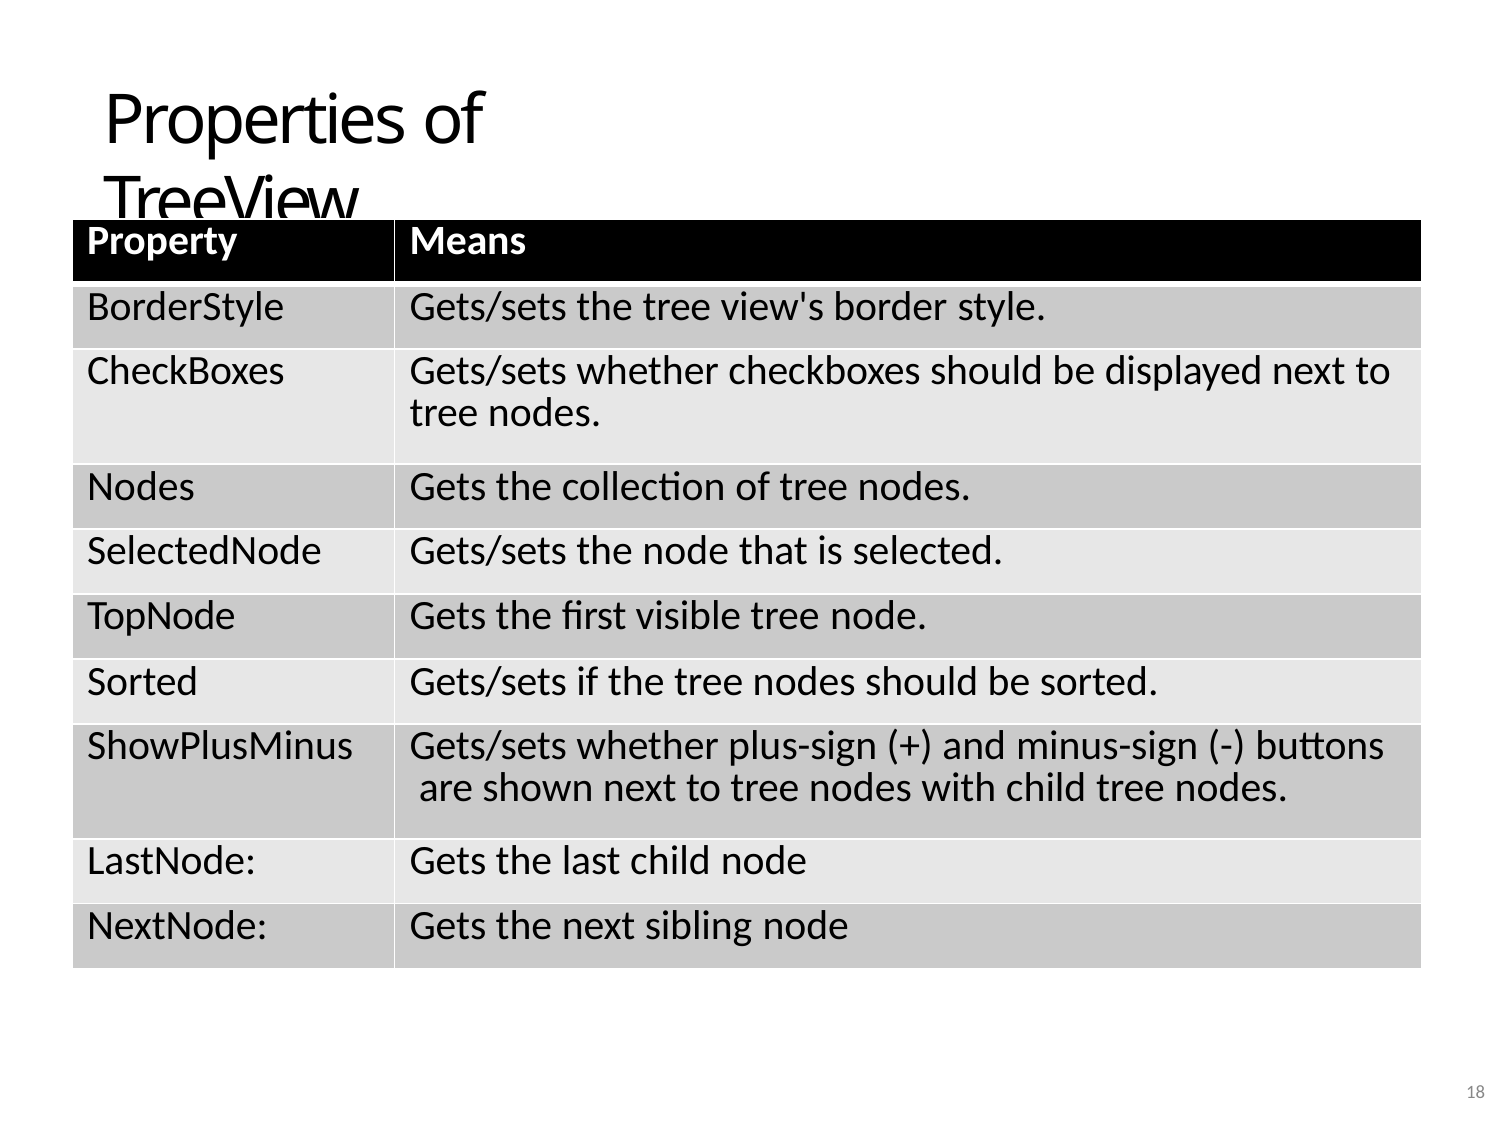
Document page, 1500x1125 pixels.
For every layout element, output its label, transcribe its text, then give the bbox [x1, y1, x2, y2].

table_cell Gets/sets the tree view's border style. [395, 287, 1421, 348]
table_cell Gets/sets the node that is selected. [395, 530, 1421, 593]
table_cell Gets the collection of tree nodes. [395, 465, 1421, 528]
table_cell LastNode: [73, 840, 394, 903]
table_cell Gets/sets whether plus-sign (+) and minus-sign (-) buttons are shown next to tree nodes with child tree nodes. [395, 725, 1421, 838]
table_cell Nodes [73, 465, 394, 528]
table_cell Sorted [73, 660, 394, 723]
table_cell Gets the next sibling node [395, 904, 1421, 968]
table_cell TopNode [73, 595, 394, 658]
table_cell NextNode: [73, 904, 394, 968]
table_header Property [73, 220, 394, 281]
table_cell Gets/sets if the tree nodes should be sorted. [395, 660, 1421, 723]
slide_number 10 [1459, 1082, 1492, 1125]
table_header Means [395, 220, 1421, 281]
table_cell CheckBoxes [73, 350, 394, 463]
table_cell Gets the first visible tree node. [395, 595, 1421, 658]
table_cell SelectedNode [73, 530, 394, 593]
table_cell Gets the last child node [395, 840, 1421, 903]
table_cell ShowPlusMinus [73, 725, 394, 838]
title Properties of TreeView [101, 72, 732, 218]
table_cell BorderStyle [73, 287, 394, 348]
table_cell Gets/sets whether checkboxes should be displayed next to tree nodes. [395, 350, 1421, 463]
